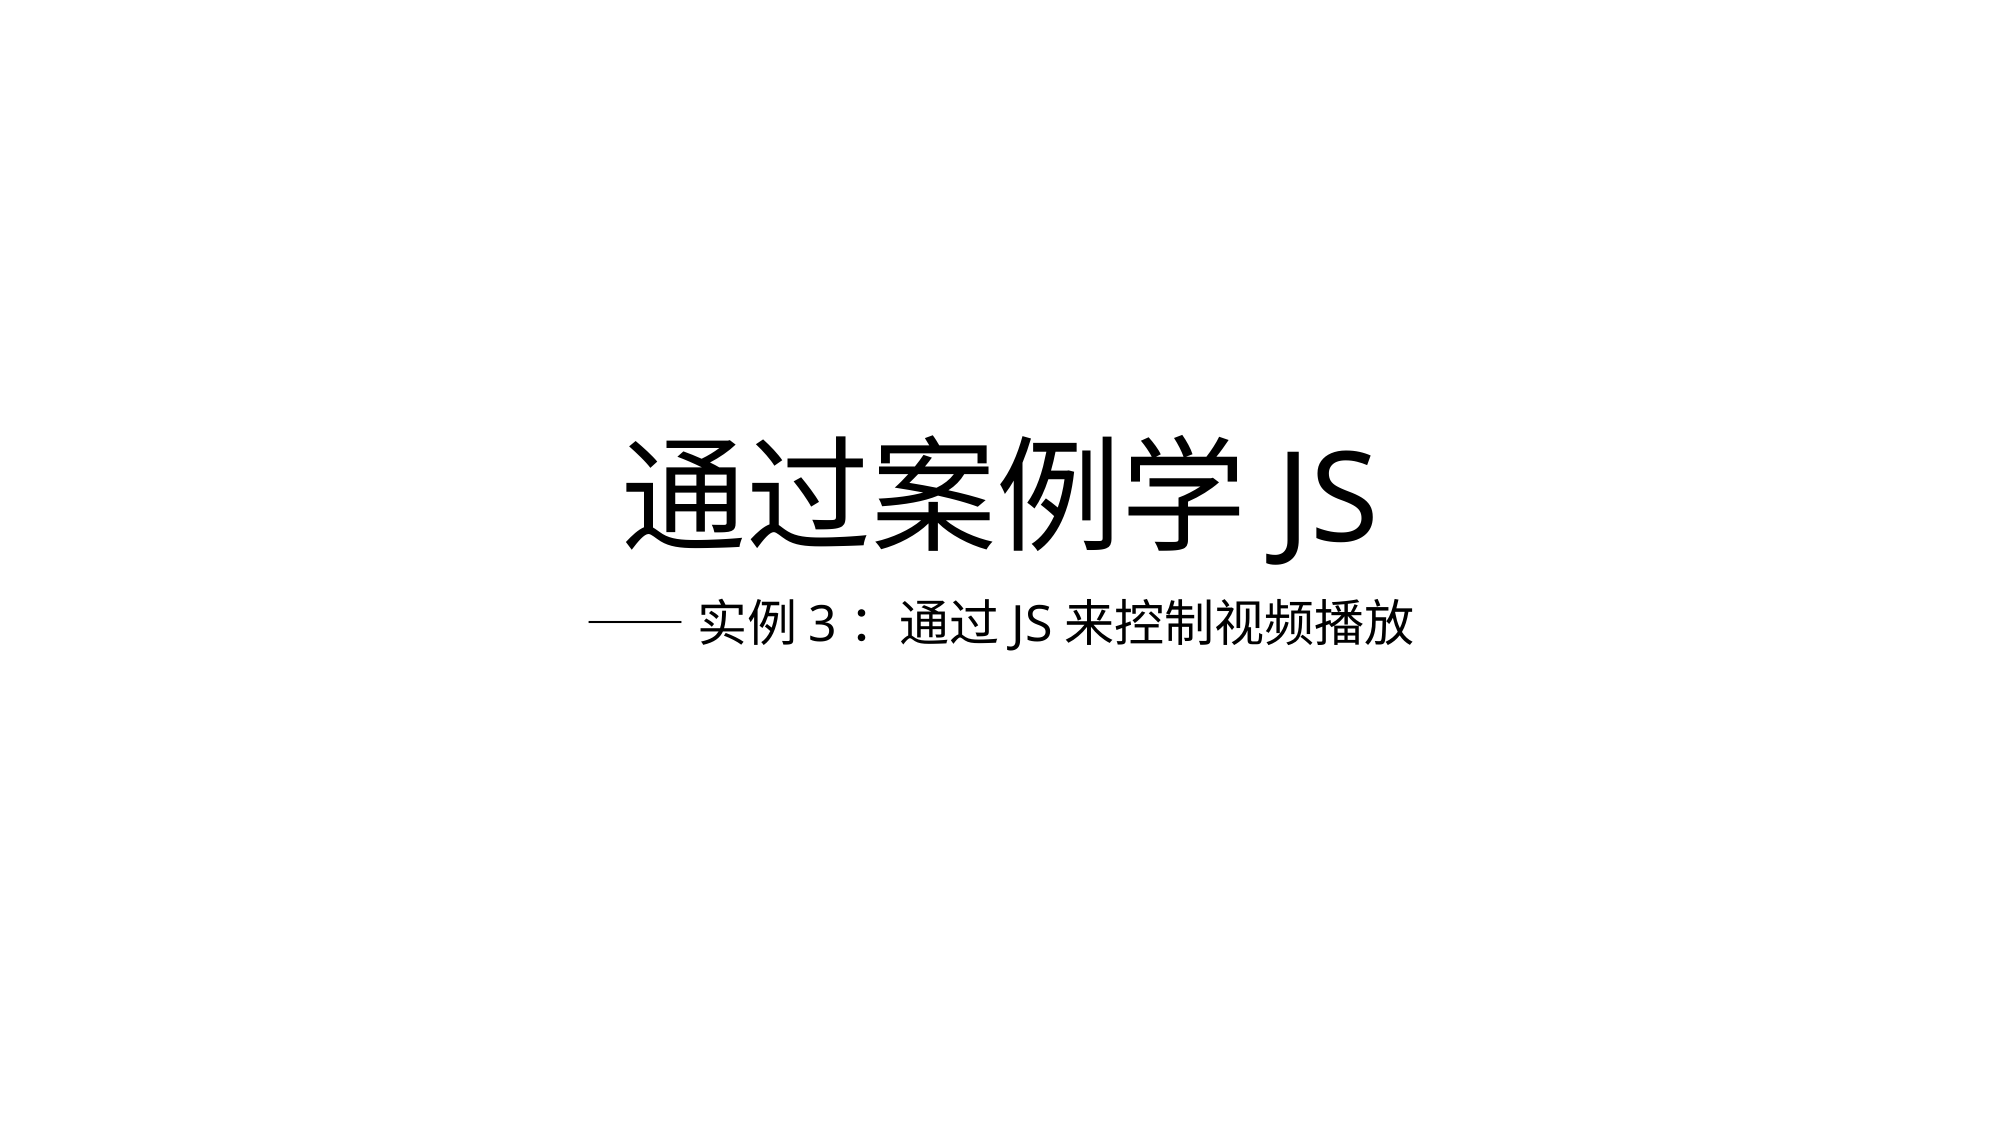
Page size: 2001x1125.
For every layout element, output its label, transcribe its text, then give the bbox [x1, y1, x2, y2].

subtitle ——实例3：通过JS来控制视频播放 [249, 590, 1750, 863]
title 通过案例学JS [249, 184, 1750, 576]
